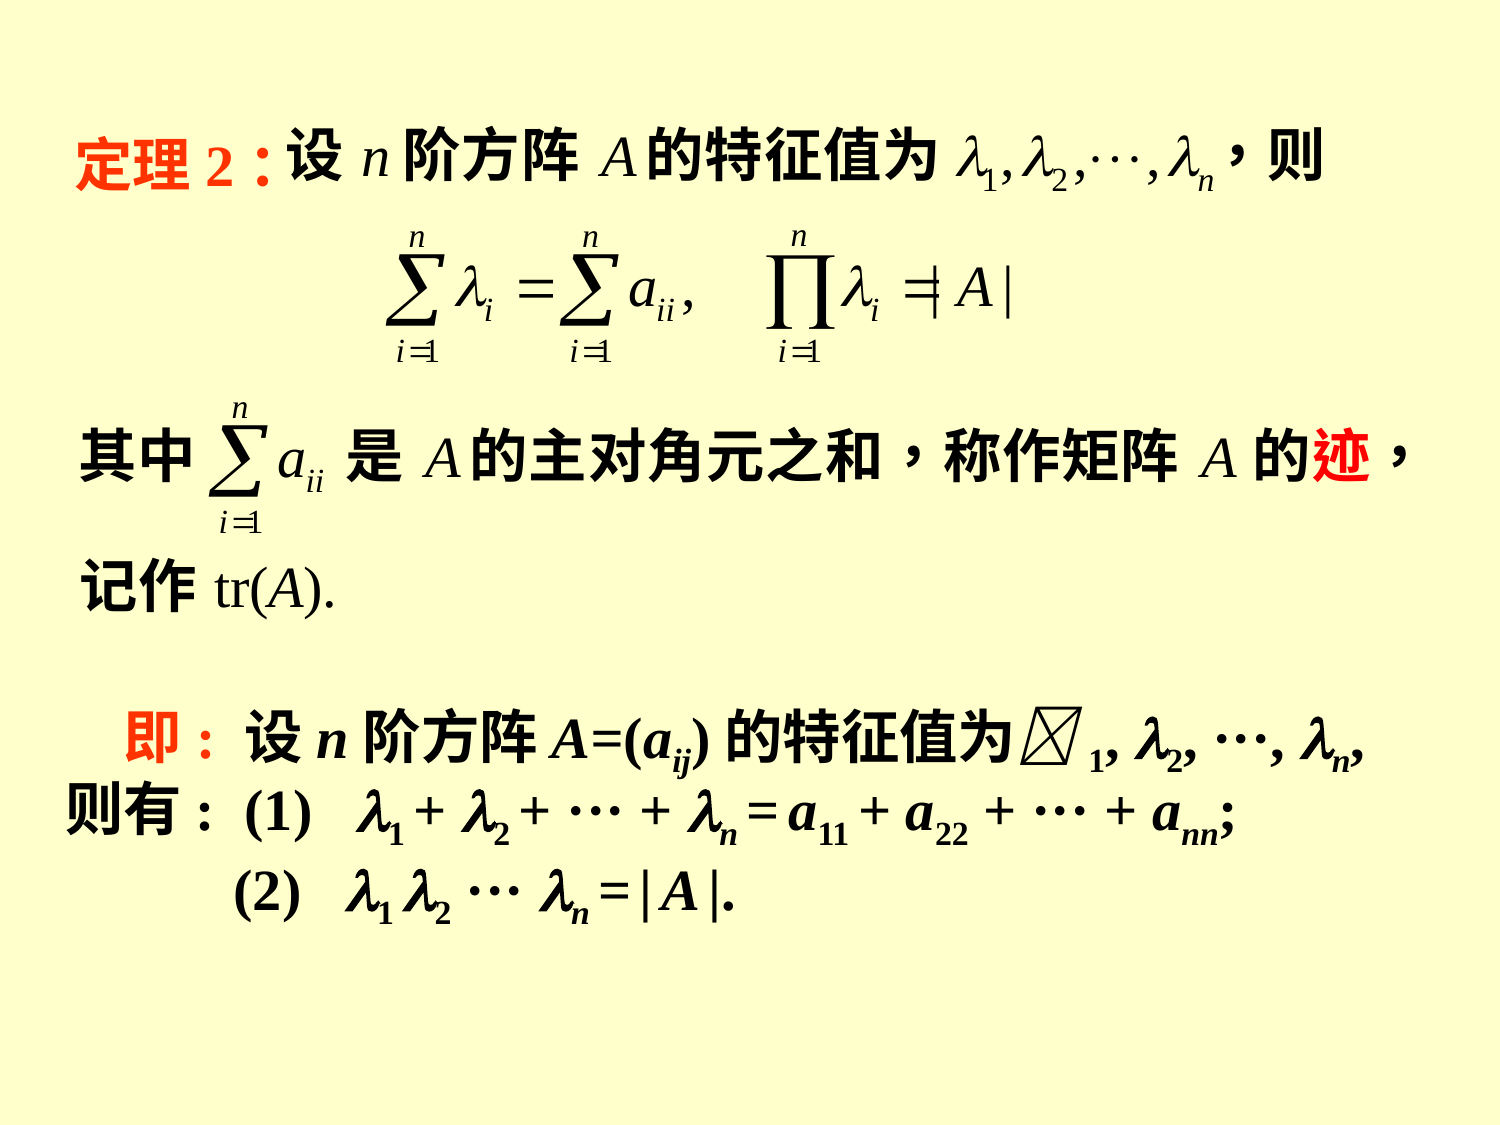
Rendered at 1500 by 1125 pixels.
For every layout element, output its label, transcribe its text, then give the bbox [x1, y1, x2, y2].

text_box 即: 设n阶方阵A=(aij)的特征值为1, 2, ···, n, [109, 692, 1395, 787]
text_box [76, 125, 1398, 626]
text_box 则有: (1) 1 + 2 + ··· + n = a11 + a22 + ··· + ann; (2) 1 2 ··· n = | A |. [50, 765, 1254, 940]
text_box 定理2： [60, 120, 322, 206]
